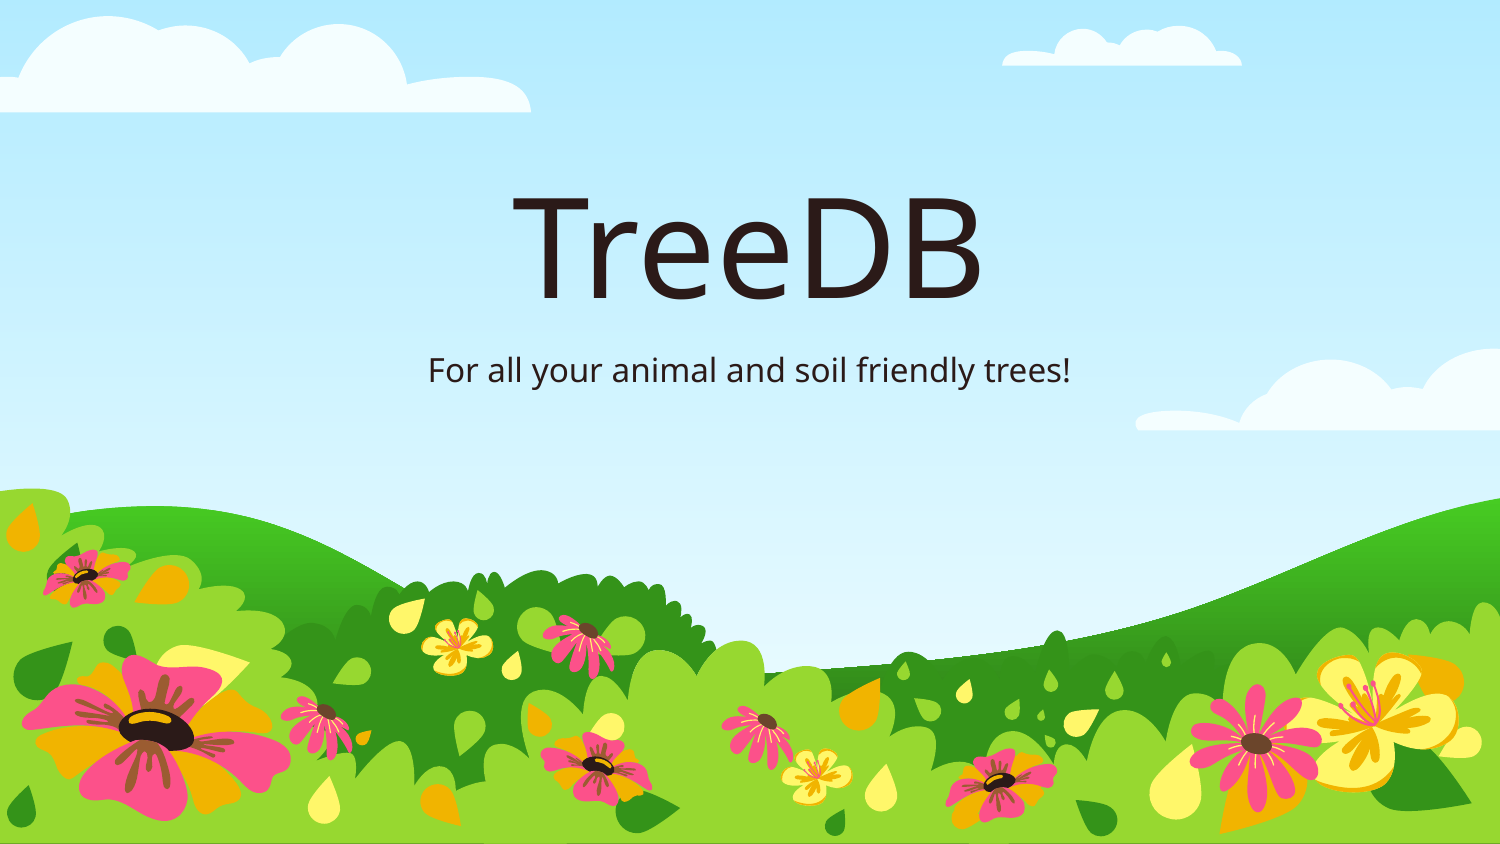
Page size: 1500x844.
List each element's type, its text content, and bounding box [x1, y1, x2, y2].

subtitle For all your animal and soil friendly trees! [399, 334, 1101, 396]
title TreeDB [208, 143, 1292, 338]
